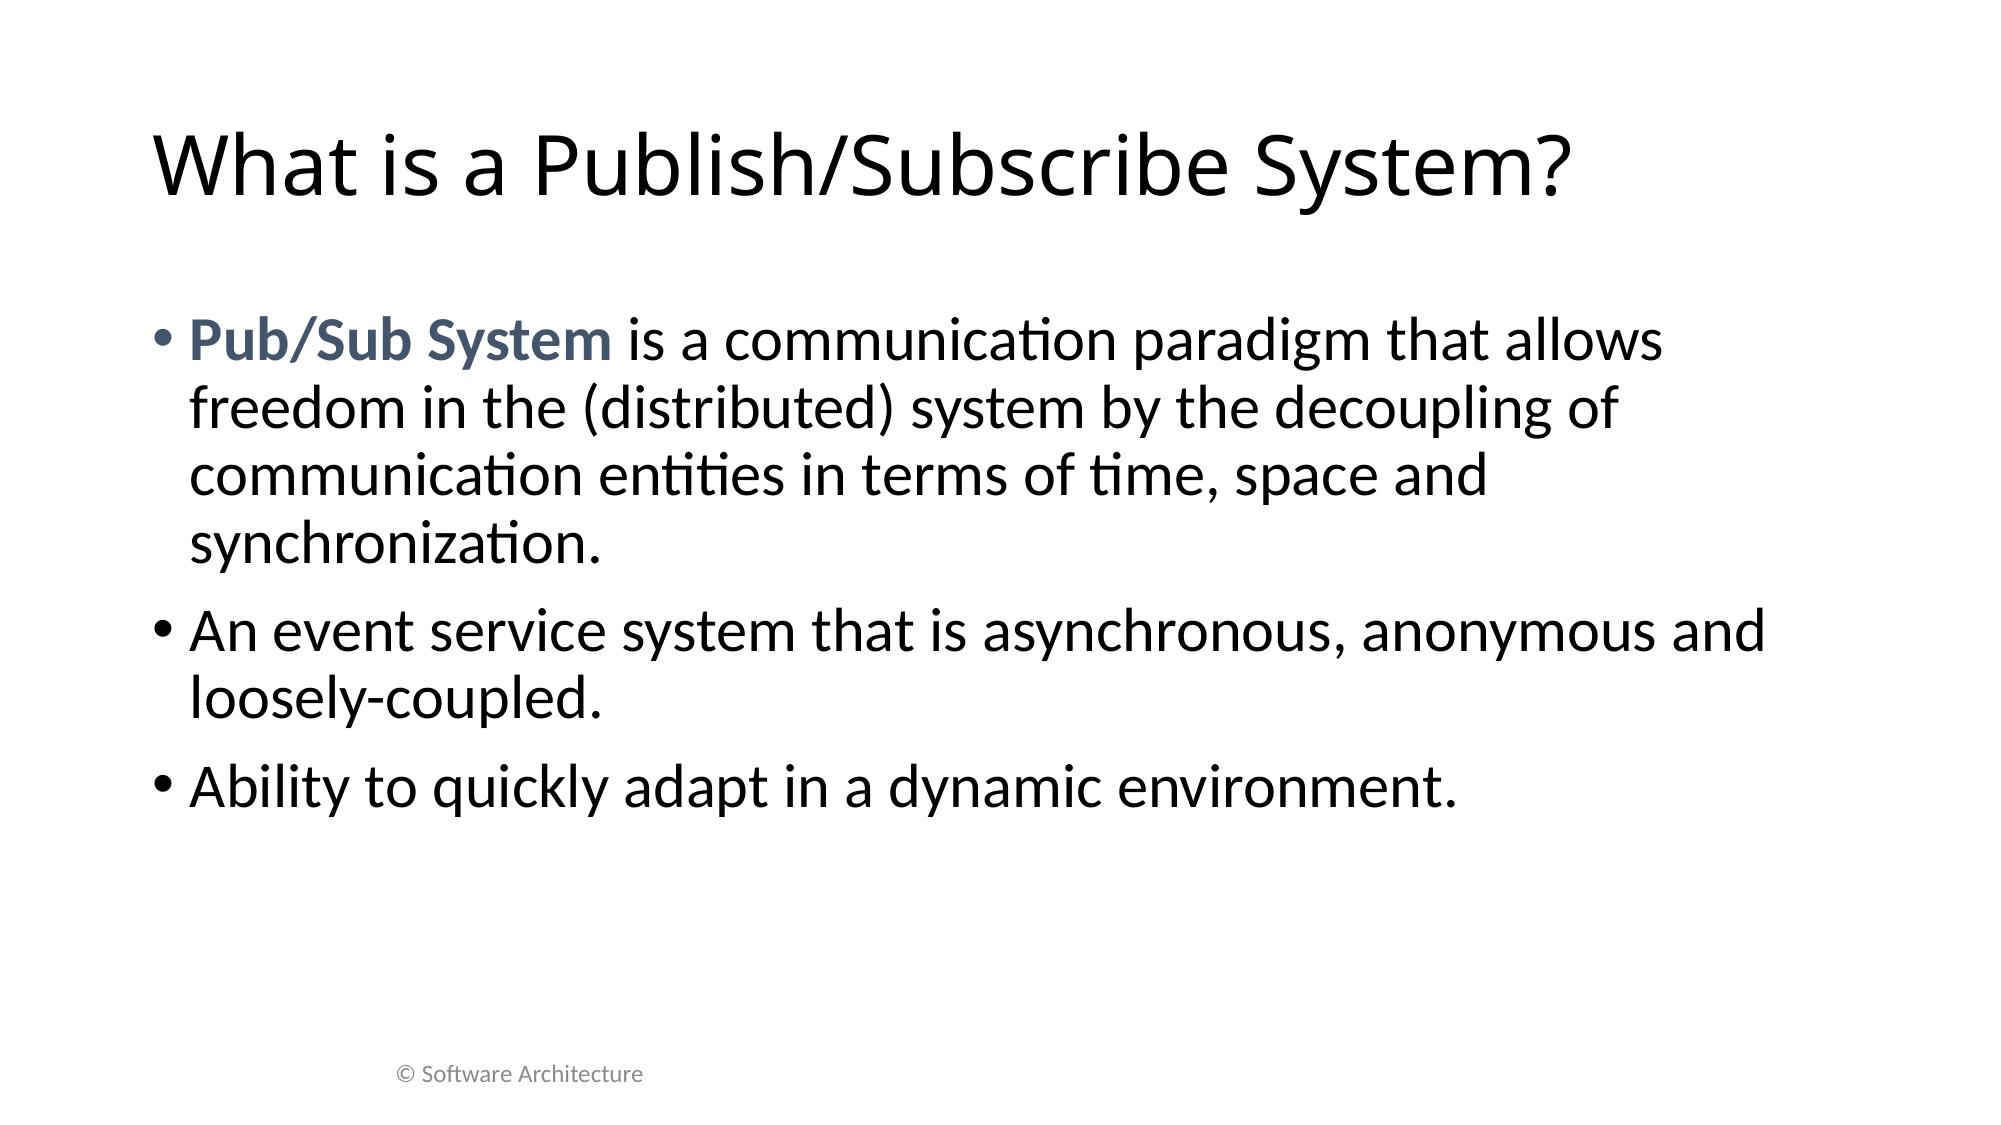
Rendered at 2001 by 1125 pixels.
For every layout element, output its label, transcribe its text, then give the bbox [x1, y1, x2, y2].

list Pub/Sub System is a communication paradigm that allows freedom in the (distributed) system by the decoupling of communication entities in terms of time, space and synchronization. An event service system that is asynchronous, anonymous and loosely-coupled. Ability to quickly adapt in a dynamic environment. [137, 299, 1863, 1014]
footer © Software Architecture [0, 1042, 1040, 1103]
title What is a Publish/Subscribe System? [137, 59, 1863, 278]
